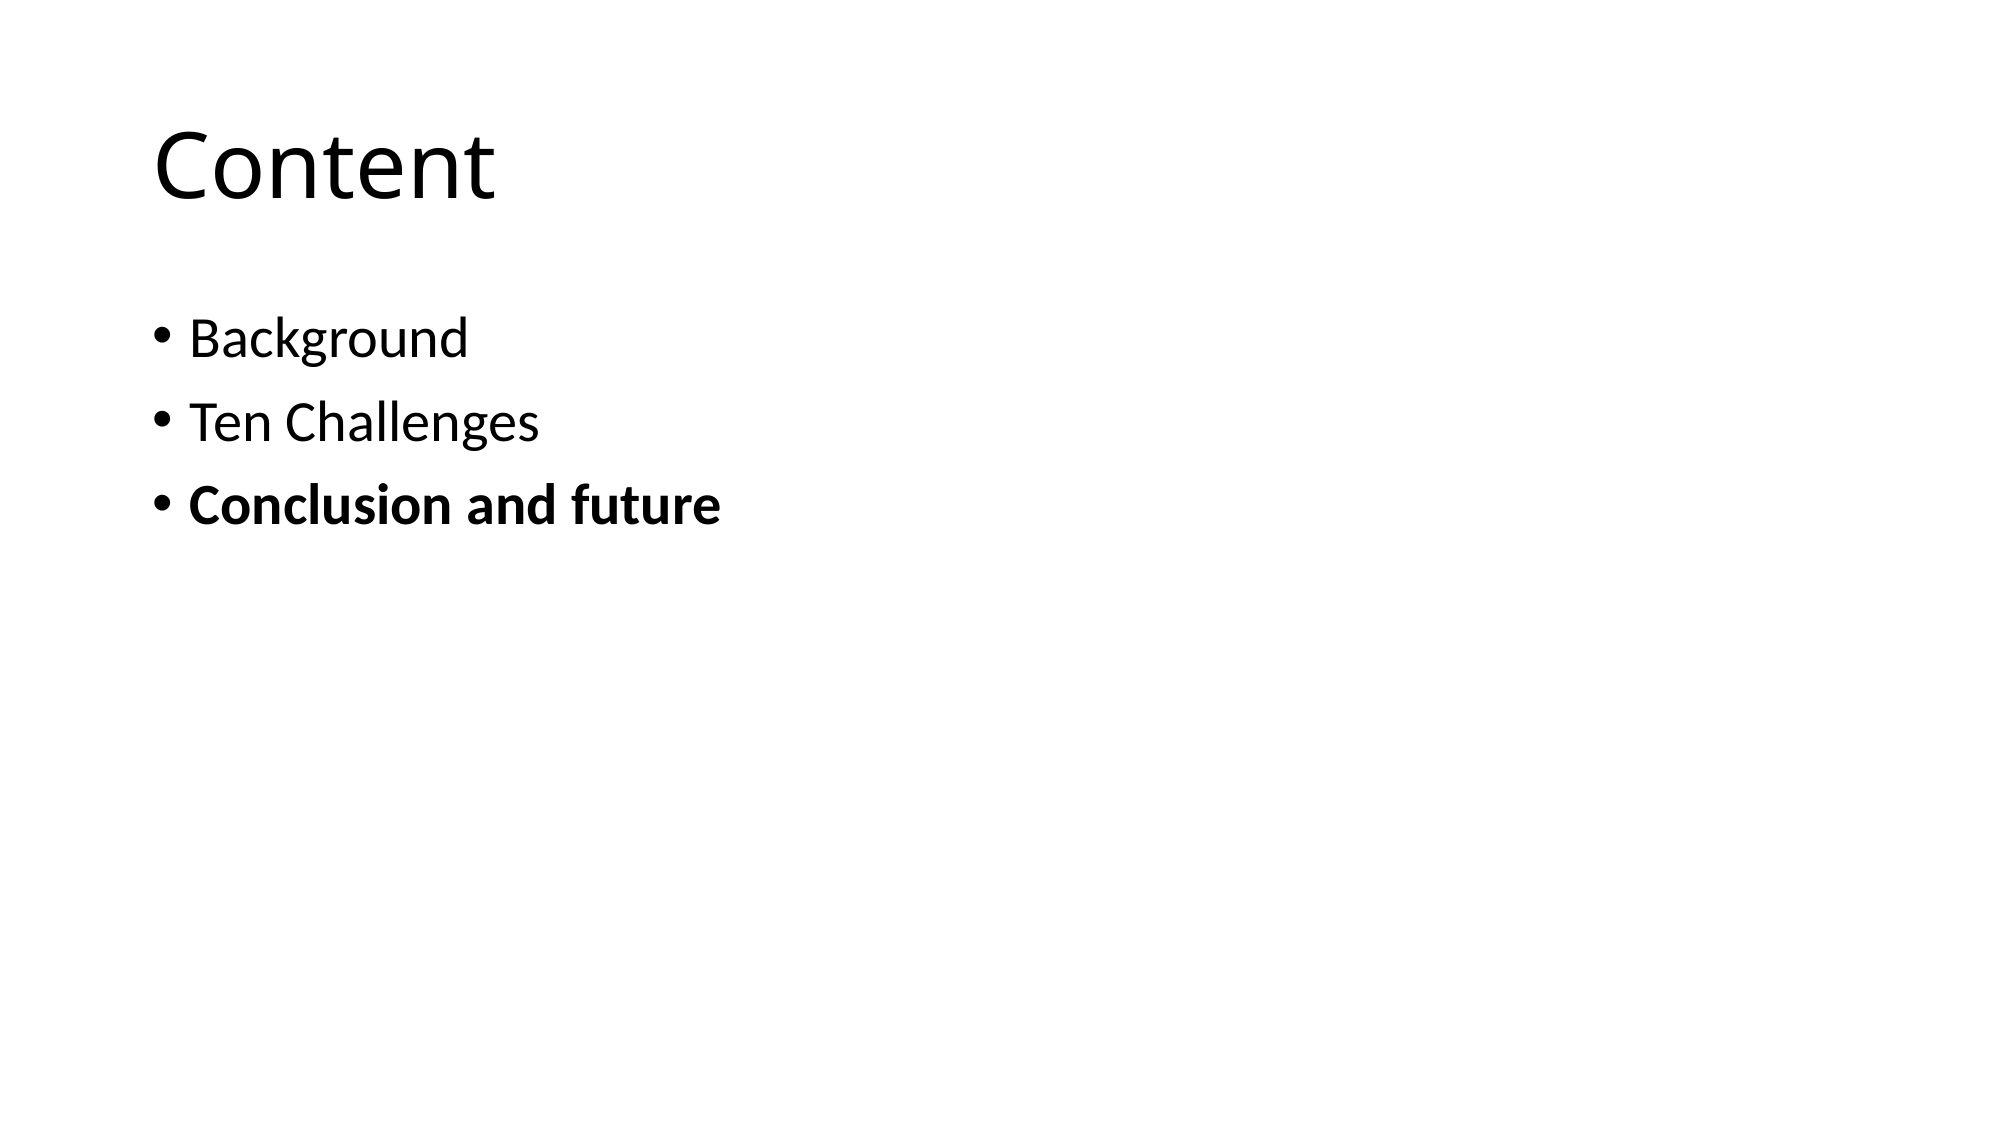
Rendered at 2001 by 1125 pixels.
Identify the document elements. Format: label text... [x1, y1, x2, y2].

list Background Ten Challenges Conclusion and future [137, 299, 1863, 1014]
title Content [137, 59, 1863, 278]
